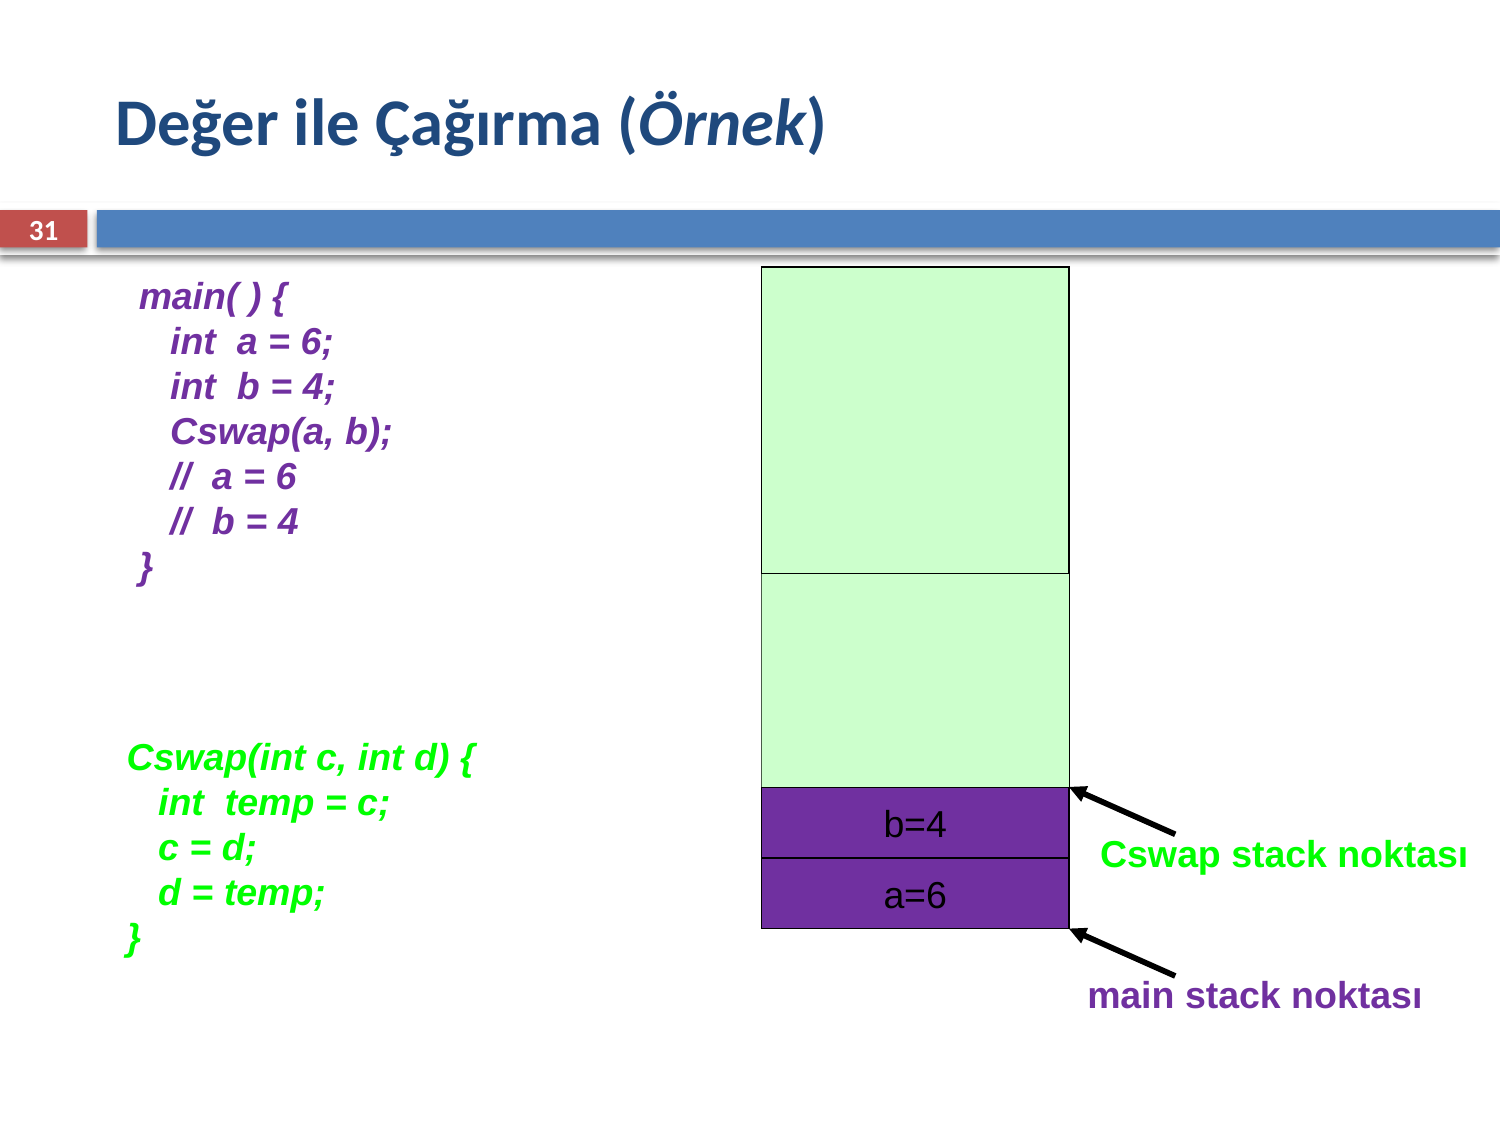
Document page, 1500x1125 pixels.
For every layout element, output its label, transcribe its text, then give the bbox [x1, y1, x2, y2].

text_box Cswap stack noktası [1057, 822, 1500, 883]
text_box a=6 [761, 857, 1069, 929]
text_box Cswap(int c, int d) { int temp = c; c = d; d = temp; } [111, 725, 620, 1015]
title Değer ile Çağırma (Örnek) [100, 37, 1438, 200]
slide_number 31 [0, 208, 88, 249]
text_box main( ) { int a = 6; int b = 4; Cswap(a, b); // a = 6 // b = 4 } [123, 264, 513, 640]
text_box b=4 [761, 787, 1069, 857]
text_box [761, 267, 1069, 574]
text_box main stack noktası [1045, 964, 1465, 1024]
text_box [1068, 928, 1149, 964]
text_box [761, 574, 1069, 787]
text_box [1068, 786, 1148, 822]
